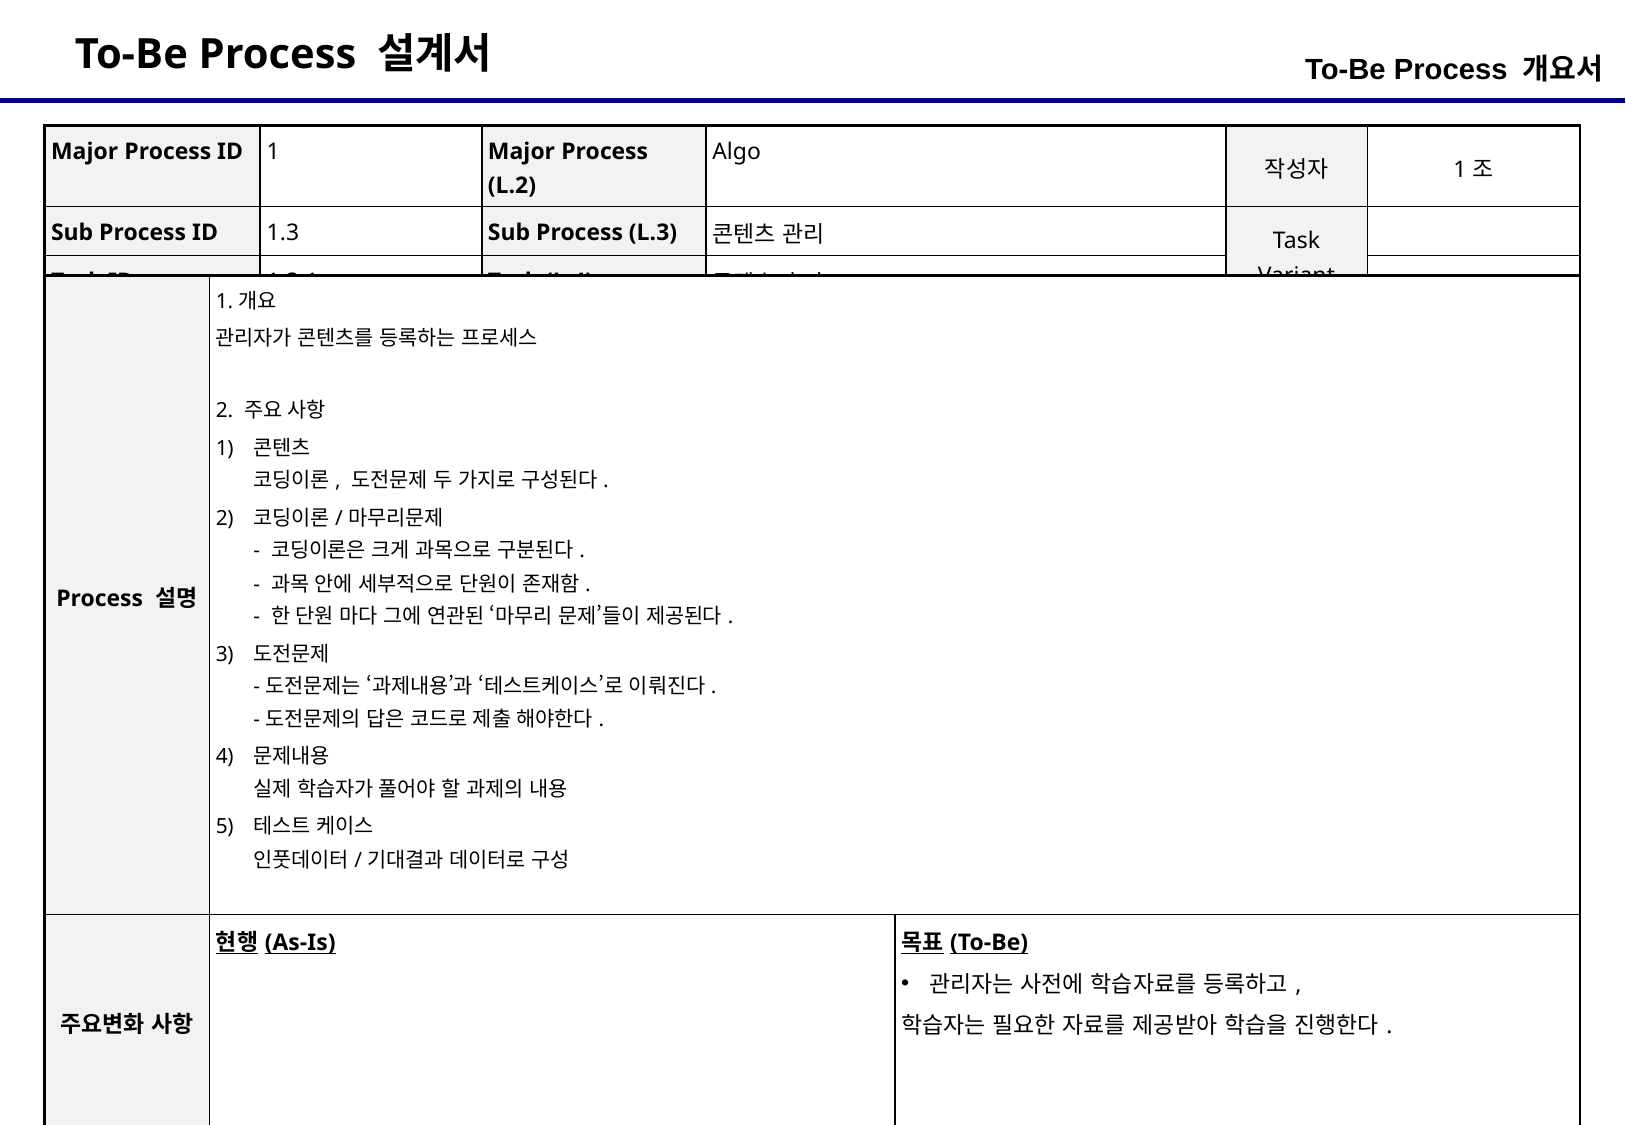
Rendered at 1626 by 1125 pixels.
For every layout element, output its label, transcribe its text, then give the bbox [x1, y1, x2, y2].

table_header Algo [707, 127, 1225, 206]
table_header 1.개요 관리자가 콘텐츠를 등록하는 프로세스 2. 주요 사항 콘텐츠 코딩이론, 도전문제 두 가지로 구성된다. 코딩이론/마무리문제 - 코딩이론은 크게 과목으로 구분된다. - 과목 안에 세부적으로 단원이 존재함. - 한 단원 마다 그에 연관된 ‘마무리 문제’들이 제공된다. 도전문제 -도전문제는 ‘과제내용’과 ‘테스트케이스’로 이뤄진다. -도전문제의 답은 코드로 제출 해야한다. 문제내용 실제 학습자가 풀어야 할 과제의 내용 테스트 케이스 인풋데이터/기대결과 데이터로 구성 [210, 277, 1579, 914]
table_cell 1.3 [261, 207, 481, 255]
table_cell Task (L.4) [483, 256, 705, 274]
list To-Be Process 개요서 [1107, 42, 1604, 102]
table_cell 현행(As-Is) [210, 915, 894, 1125]
table_cell 목표(To-Be) 관리자는 사전에 학습자료를 등록하고, 학습자는 필요한 자료를 제공받아 학습을 진행한다. [896, 915, 1579, 1125]
table_header Process 설명 [46, 277, 209, 914]
table_cell [1368, 256, 1579, 274]
table_cell 주요변화 사항 [46, 915, 209, 1125]
table_cell 콘텐츠 추가 [707, 256, 1225, 274]
table_header Major Process (L.2) [483, 127, 705, 206]
table_cell Sub Process ID [46, 207, 259, 255]
table_cell 콘텐츠 관리 [707, 207, 1225, 255]
table_header 1조 [1368, 127, 1579, 206]
table_header Major Process ID [46, 127, 259, 206]
table_cell Sub Process (L.3) [483, 207, 705, 255]
table_header 작성자 [1227, 127, 1367, 206]
table_cell [1368, 207, 1579, 255]
table_cell Task ID [46, 256, 259, 274]
table_header 1 [261, 127, 481, 206]
table_cell Task Variant [1227, 207, 1367, 274]
table_cell 1.3.1 [261, 256, 481, 274]
